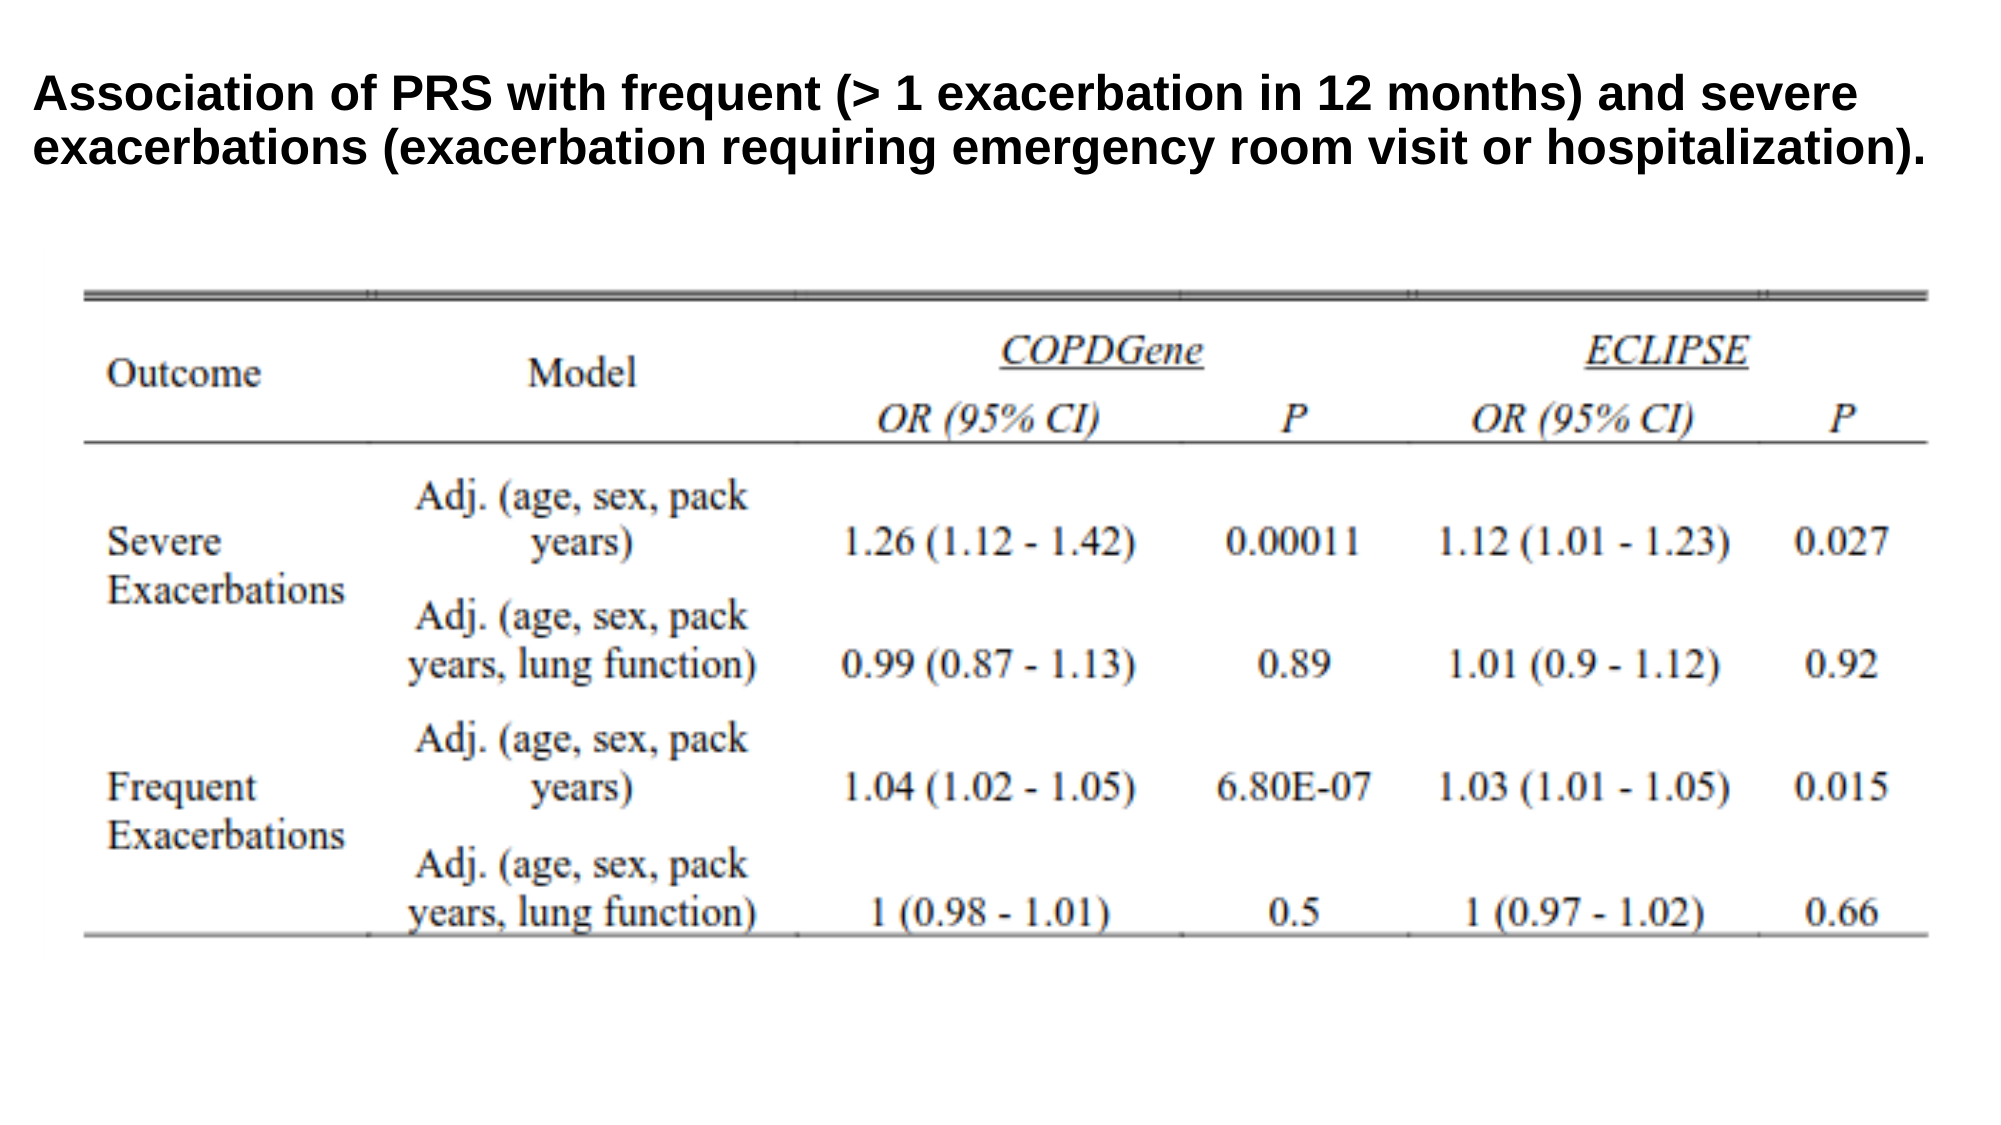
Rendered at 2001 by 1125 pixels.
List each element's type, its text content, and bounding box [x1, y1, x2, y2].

title Association of PRS with frequent (> 1 exacerbation in 12 months) and severe exacerbations (exacerbation requiring emergency room visit or hospitalization). [17, 27, 1983, 215]
picture [42, 245, 1958, 964]
